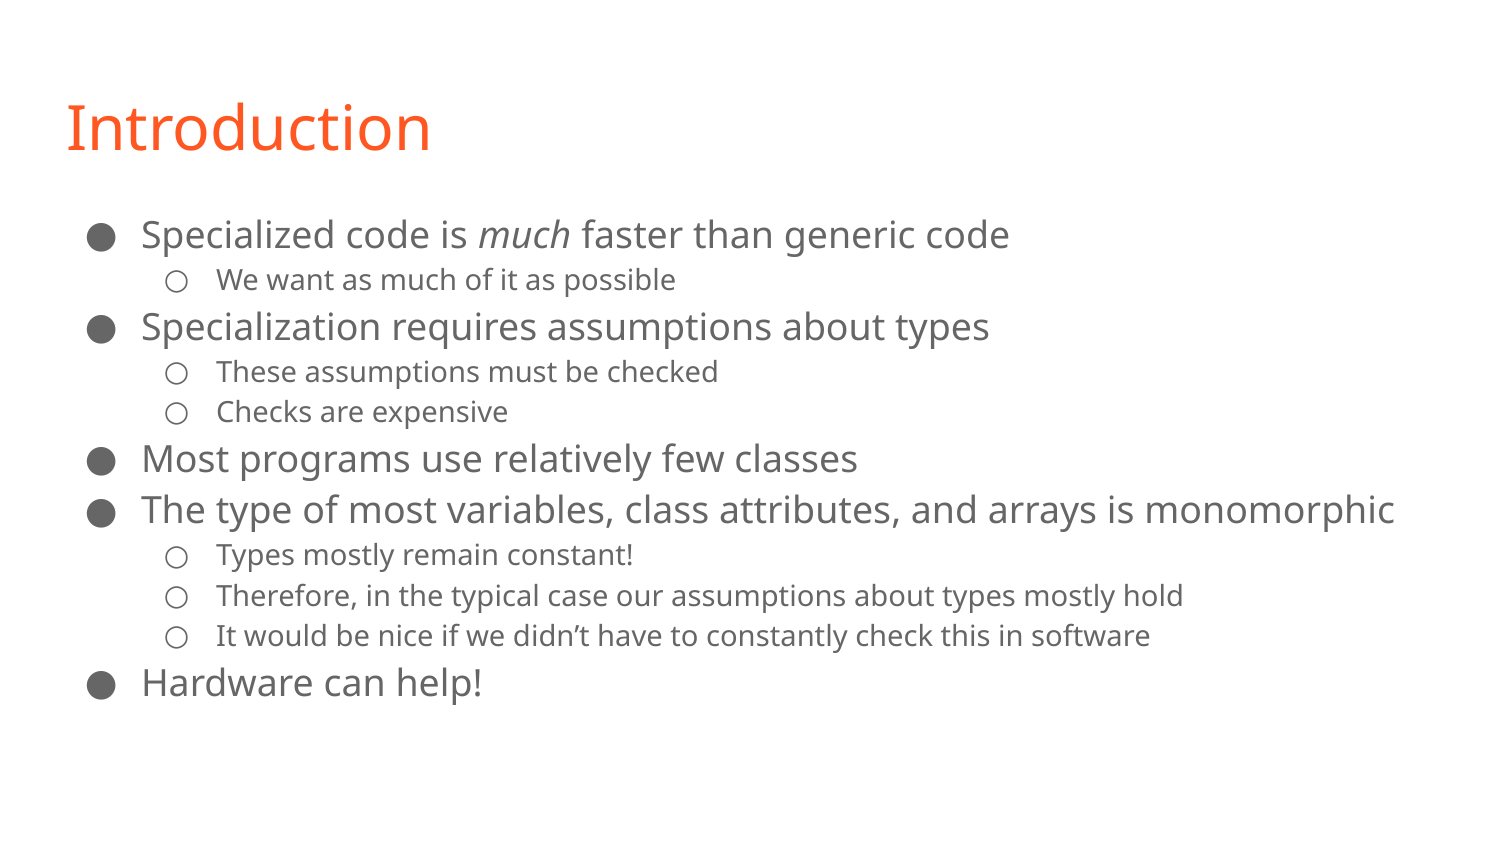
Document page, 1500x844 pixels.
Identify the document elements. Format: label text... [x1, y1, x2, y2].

list Specialized code is much faster than generic code We want as much of it as possible Specialization requires assumptions about types These assumptions must be checked Checks are expensive Most programs use relatively few classes The type of most variables, class attributes, and arrays is monomorphic Types mostly remain constant! Therefore, in the typical case our assumptions about types mostly hold It would be nice if we didn’t have to constantly check this in software Hardware can help! [51, 189, 1449, 750]
title Introduction [51, 72, 1449, 167]
